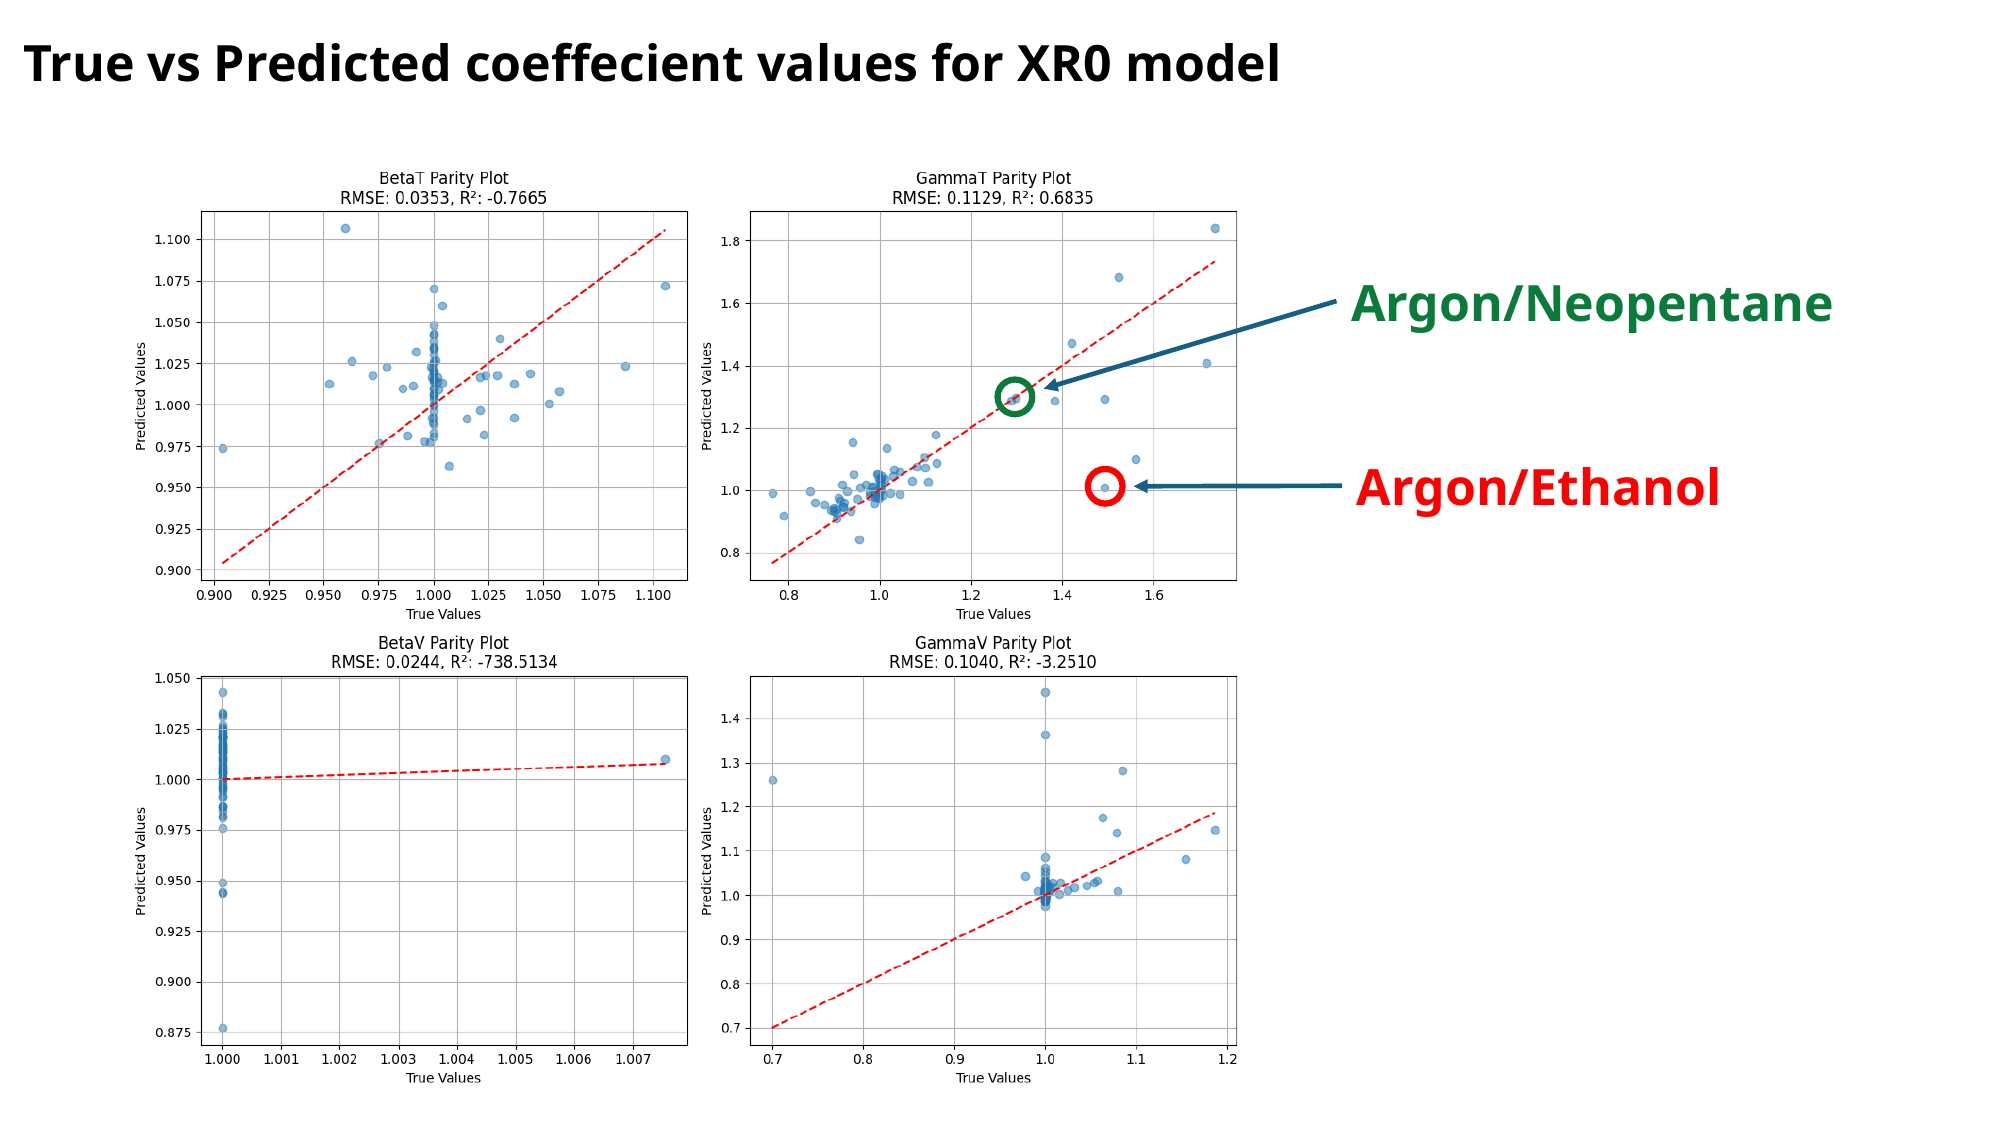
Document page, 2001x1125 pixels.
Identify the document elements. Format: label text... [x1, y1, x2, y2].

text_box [121, 155, 1254, 1100]
text_box True vs Predicted coeffecient values for XR0 model [8, 24, 1297, 100]
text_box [1043, 300, 1360, 390]
text_box Argon/Neopentane [1336, 263, 1849, 339]
text_box Argon/Ethanol [1341, 448, 1737, 524]
